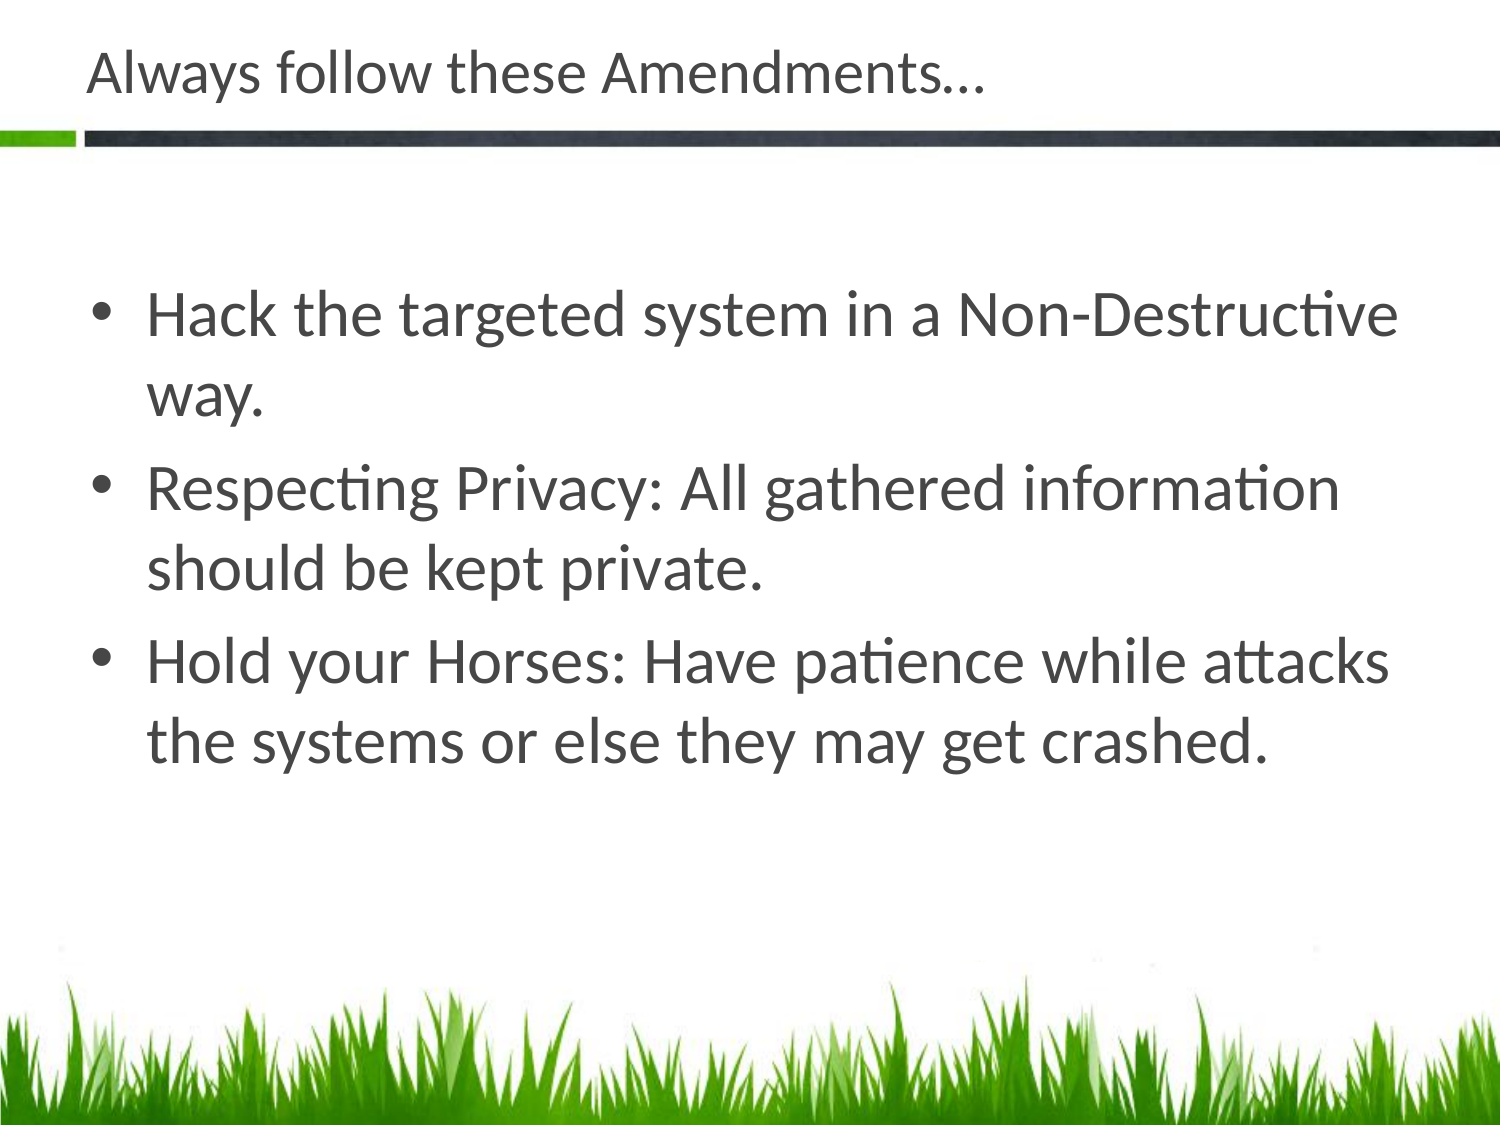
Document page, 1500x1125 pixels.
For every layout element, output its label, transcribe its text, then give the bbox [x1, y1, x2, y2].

picture [0, 0, 1500, 1125]
list Hack the targeted system in a Non-Destructive way. Respecting Privacy: All gathered information should be kept private. Hold your Horses: Have patience while attacks the systems or else they may get crashed. [75, 262, 1425, 1005]
title Always follow these Amendments… [71, 12, 1450, 125]
